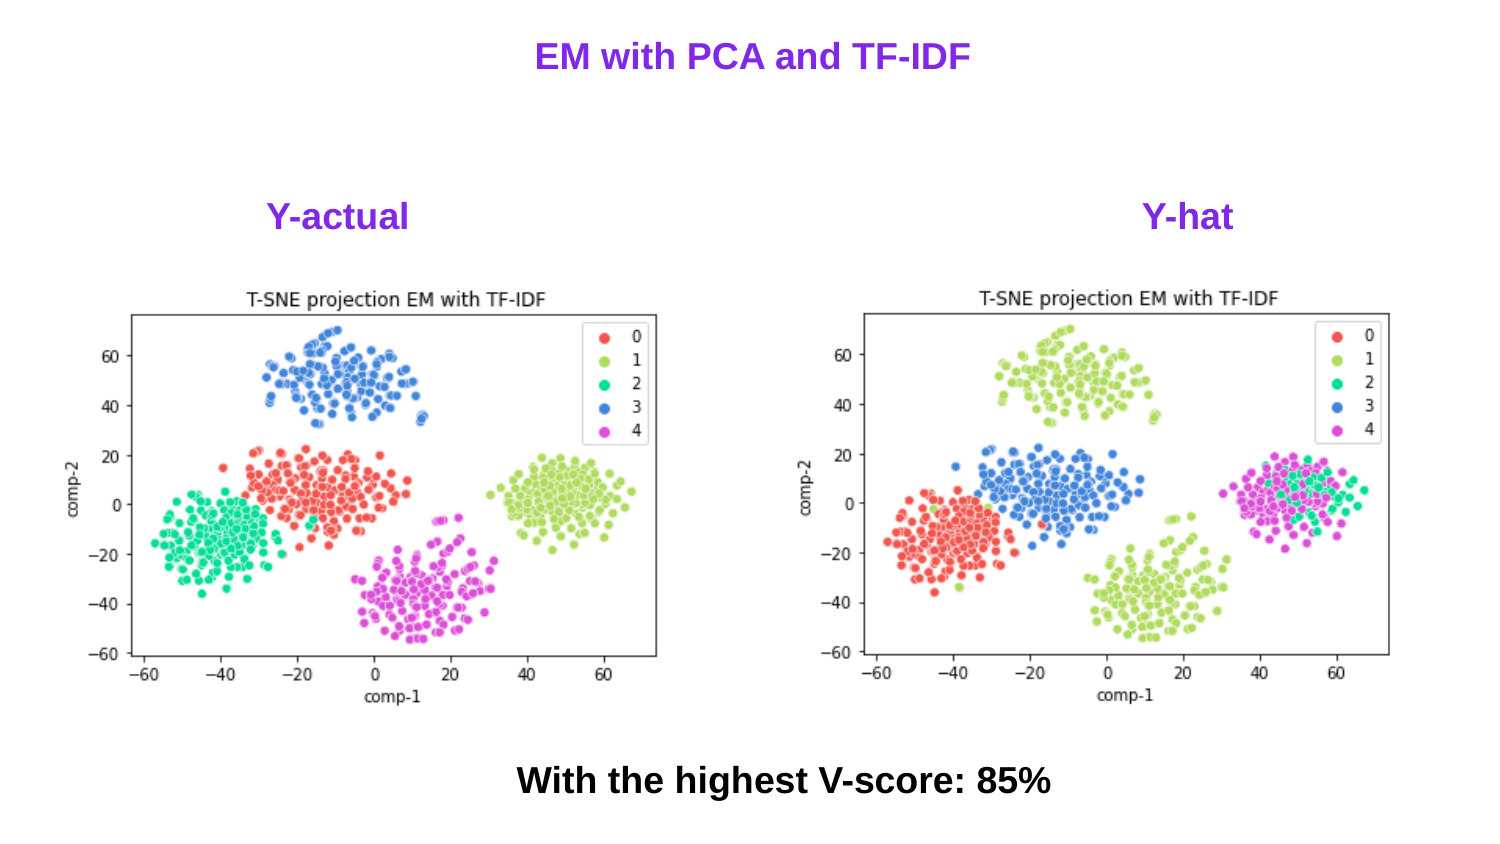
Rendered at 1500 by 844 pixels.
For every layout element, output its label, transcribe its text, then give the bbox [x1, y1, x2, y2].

text_box Y-hat [844, 184, 1500, 246]
picture [762, 281, 1448, 735]
text_box Y-actual [0, 184, 687, 246]
text_box EM with PCA and TF-IDF [409, 24, 1097, 86]
text_box With the highest V-score: 85% [441, 748, 1128, 809]
picture [42, 280, 687, 735]
